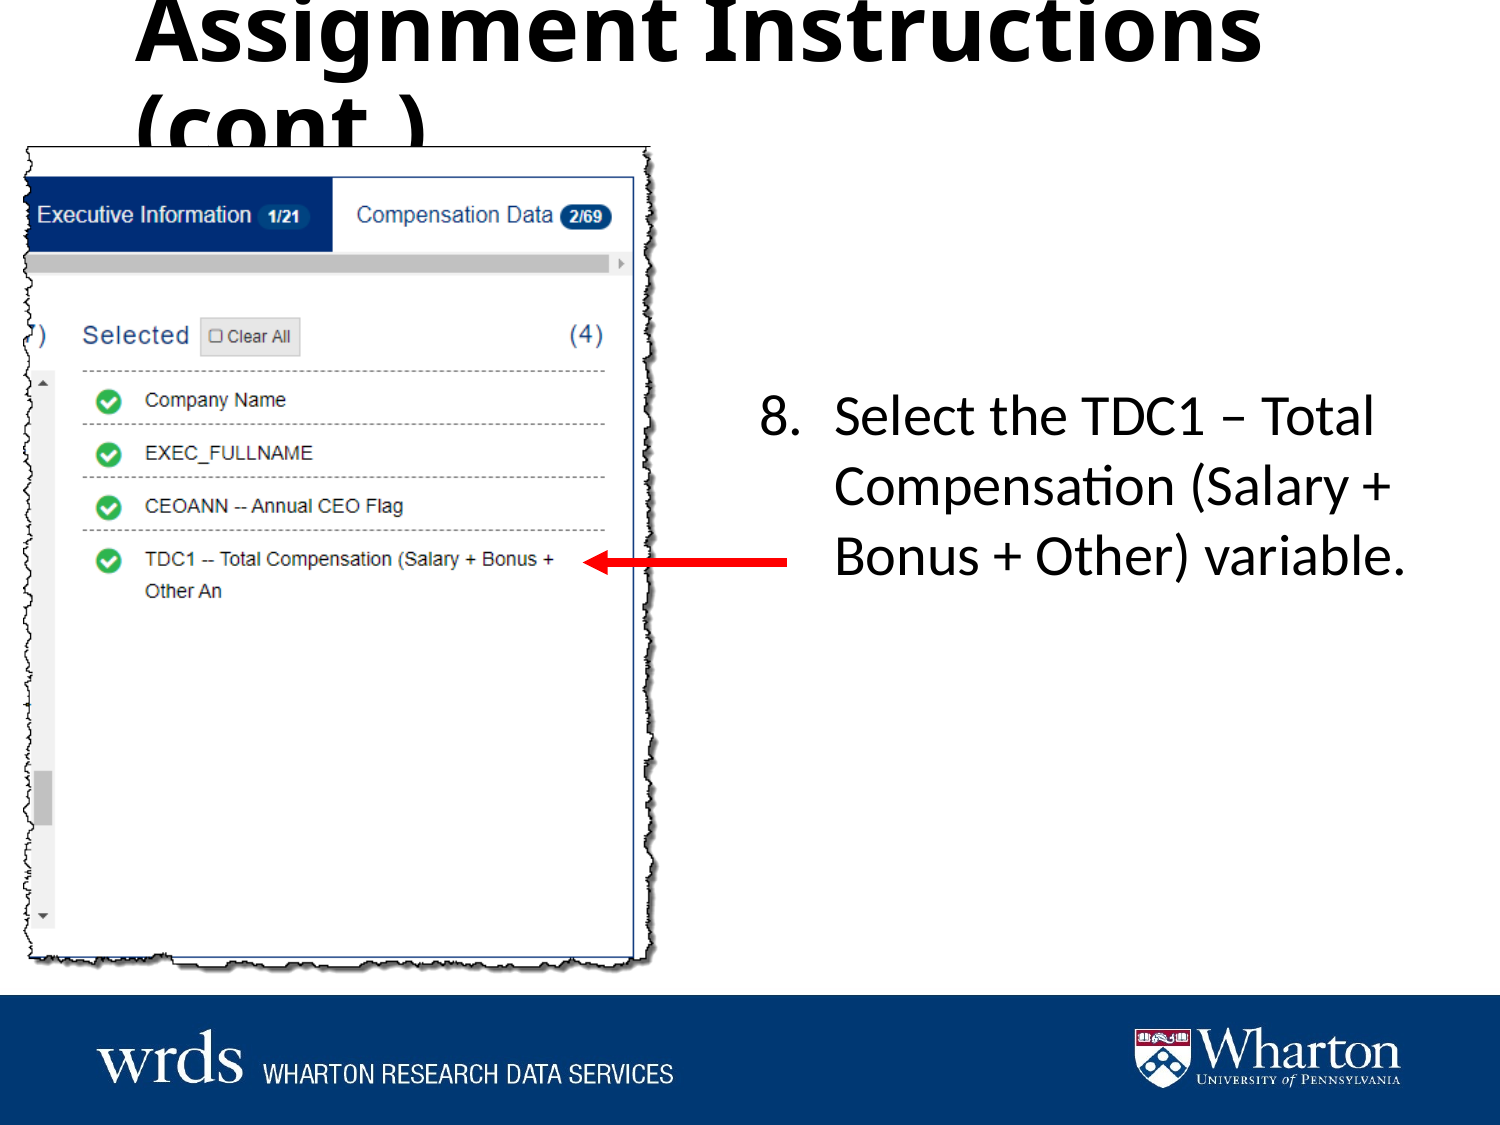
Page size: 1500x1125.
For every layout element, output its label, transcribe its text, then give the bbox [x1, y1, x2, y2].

picture [0, 78, 1500, 1125]
title Assignment Instructions (cont.) [120, 0, 1415, 78]
